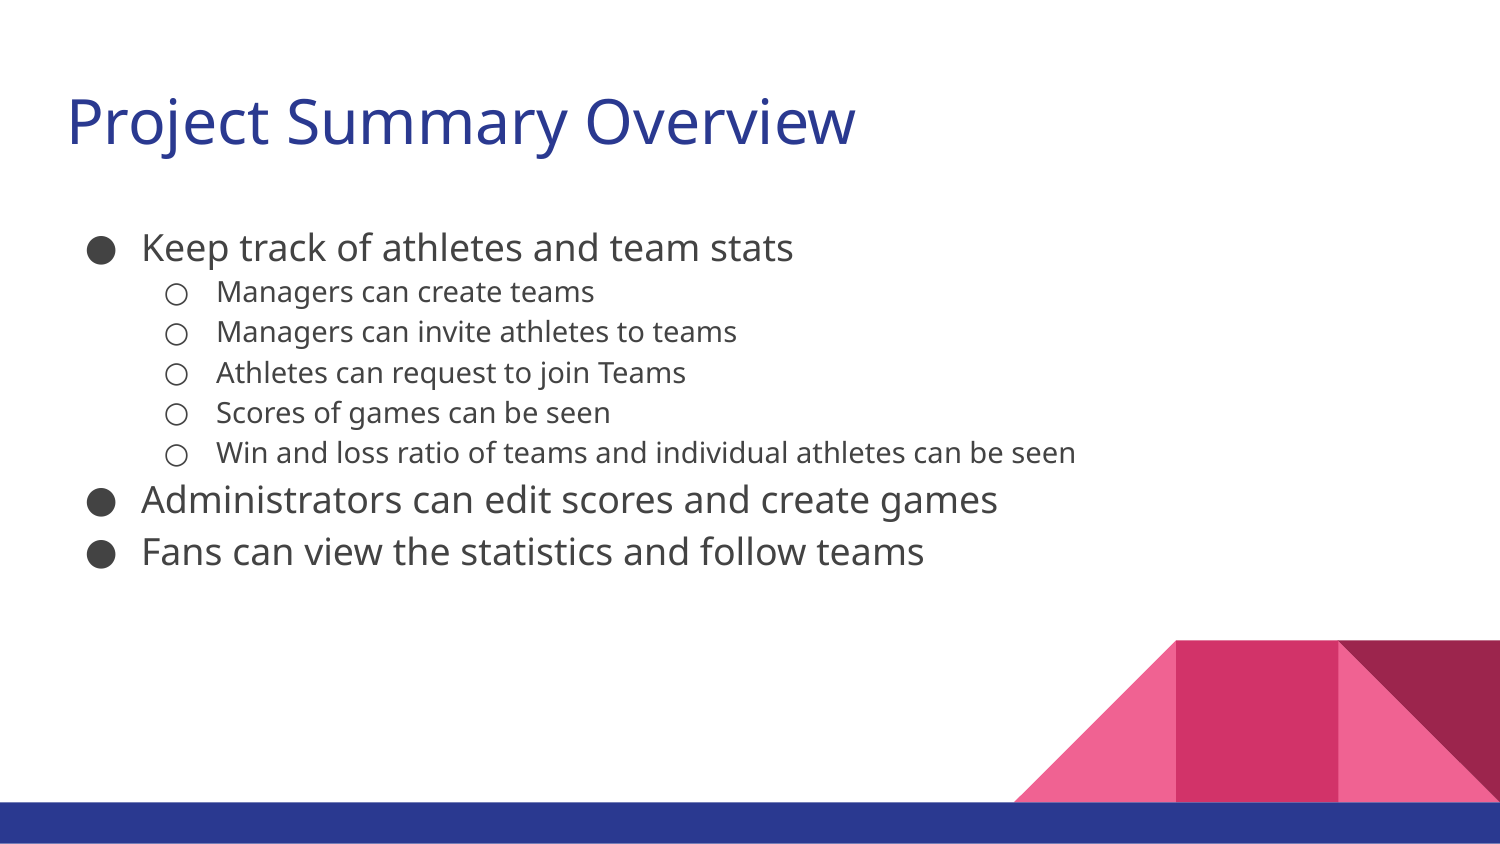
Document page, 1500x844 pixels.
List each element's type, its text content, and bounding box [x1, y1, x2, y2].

title Project Summary Overview [51, 67, 1449, 167]
list Keep track of athletes and team stats Managers can create teams Managers can invite athletes to teams Athletes can request to join Teams Scores of games can be seen Win and loss ratio of teams and individual athletes can be seen Administrators can edit scores and create games Fans can view the statistics and follow teams [51, 201, 1449, 750]
